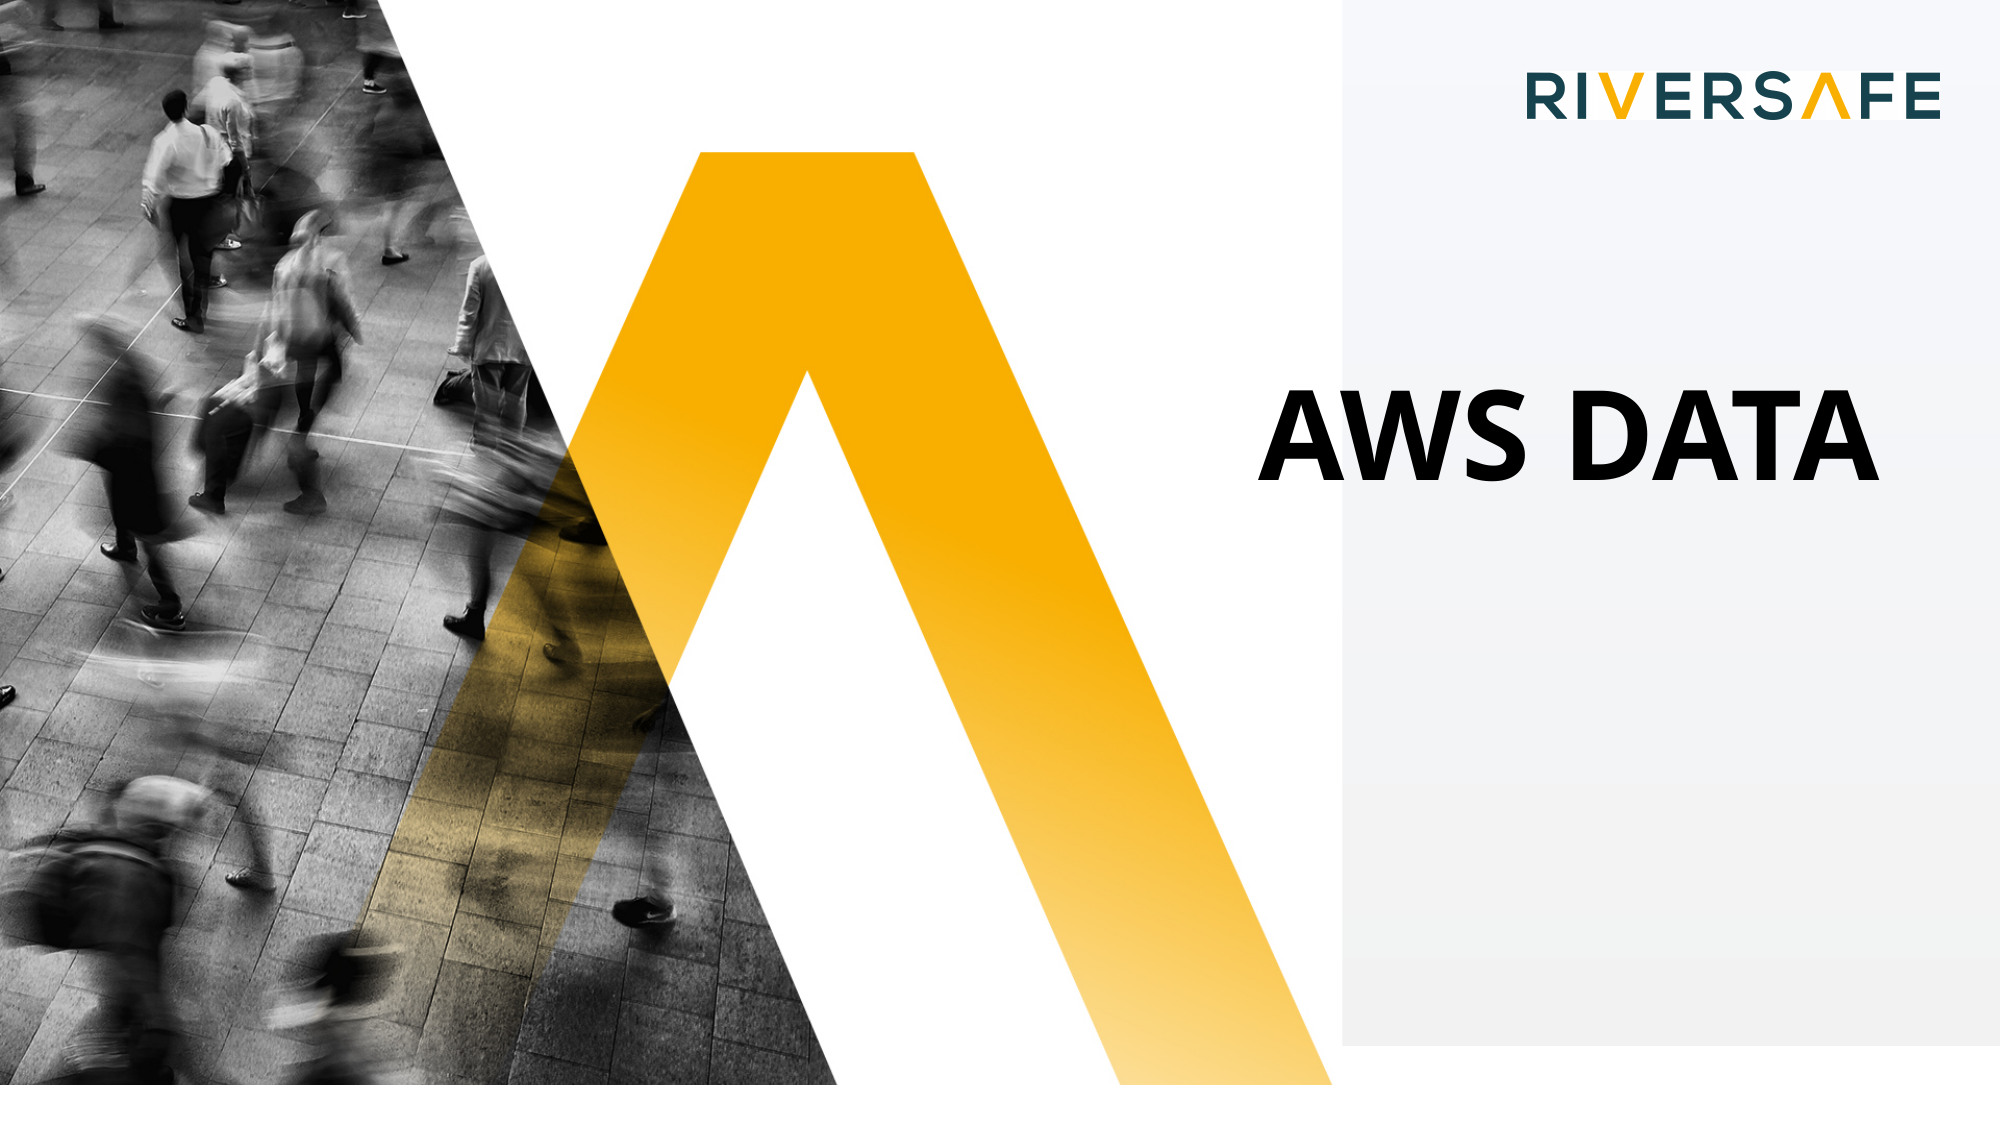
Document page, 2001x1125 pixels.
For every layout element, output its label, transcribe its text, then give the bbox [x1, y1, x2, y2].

picture [1527, 71, 1940, 120]
list AWS DATA [1244, 365, 1940, 496]
picture [0, 0, 1343, 1085]
